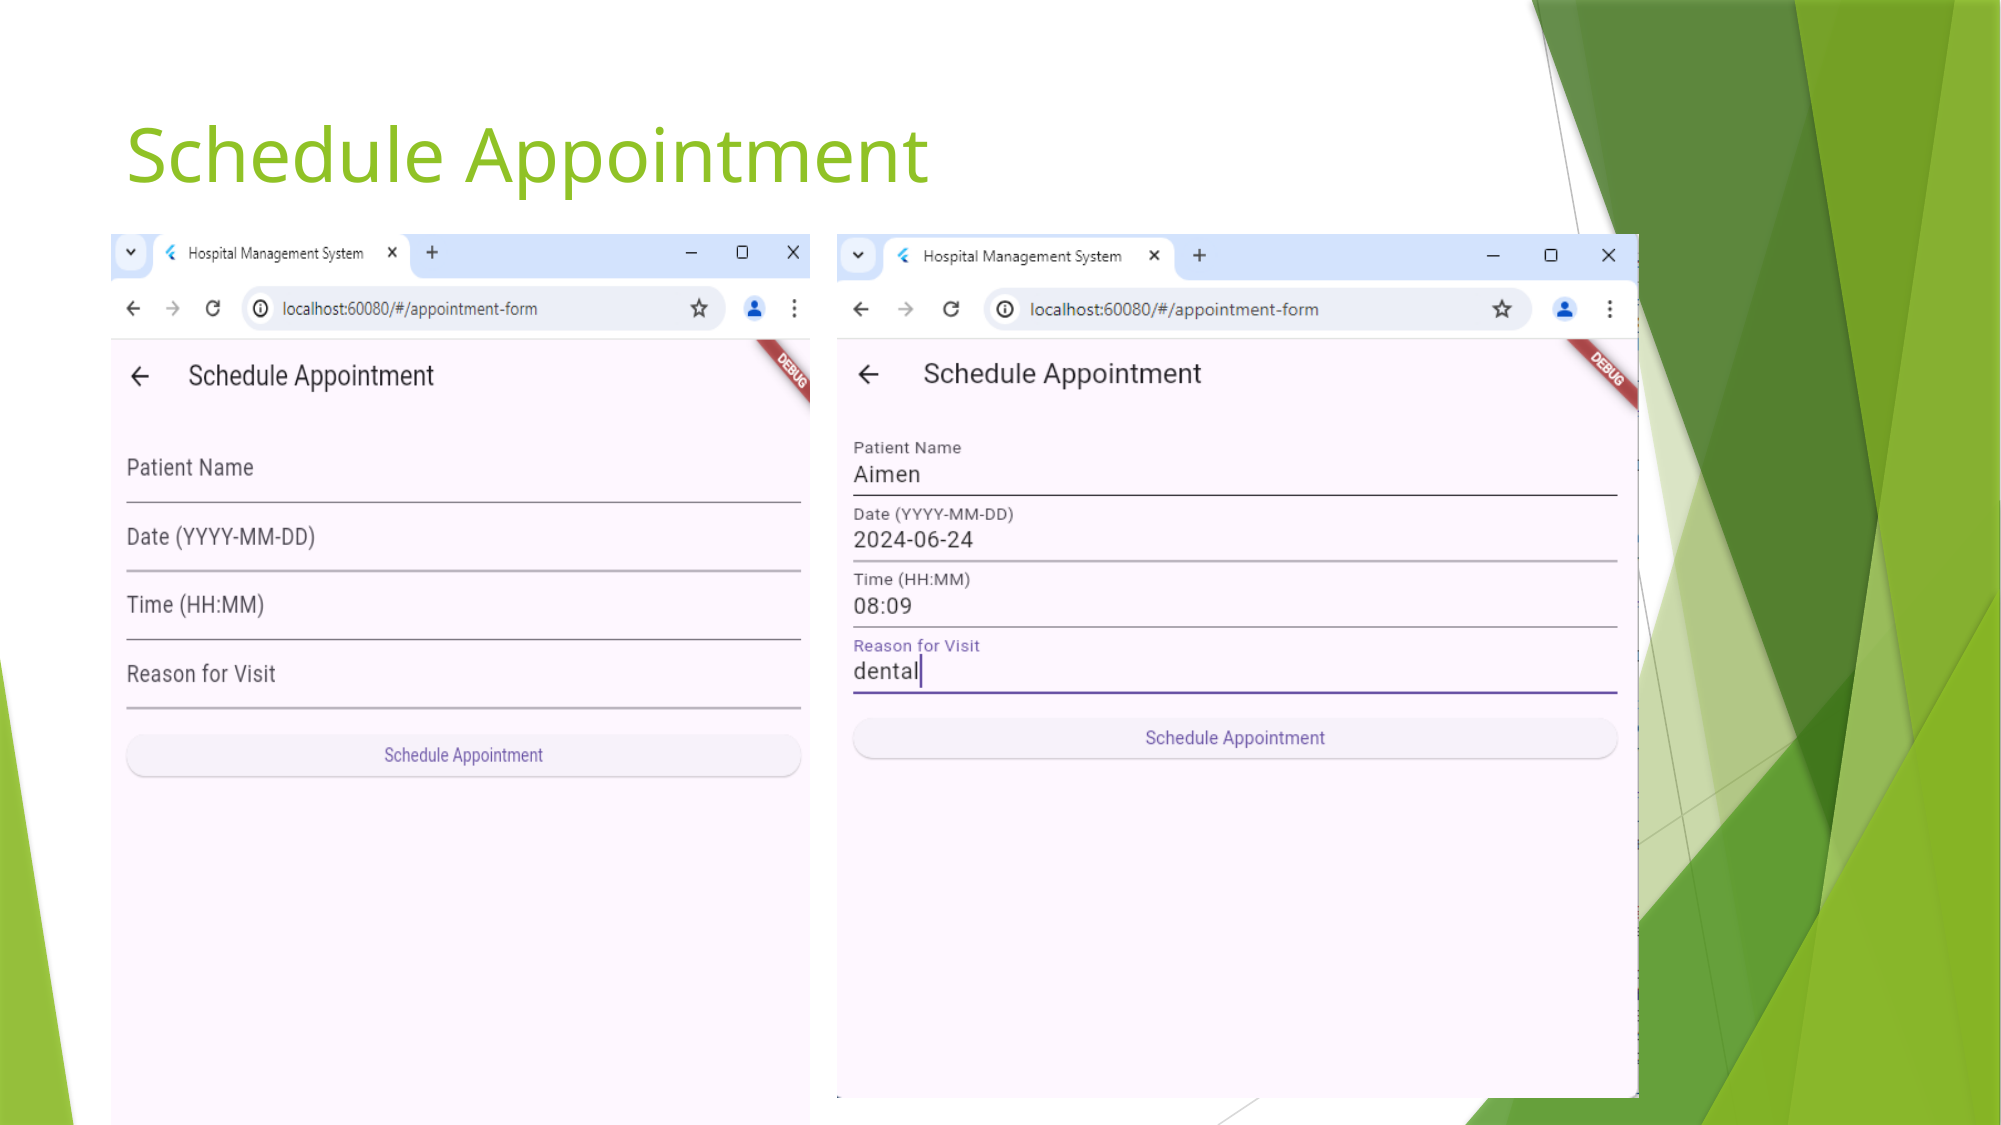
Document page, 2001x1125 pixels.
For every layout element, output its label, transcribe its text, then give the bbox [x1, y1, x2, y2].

picture [837, 233, 1639, 1098]
picture [110, 233, 810, 1125]
title Schedule Appointment [111, 99, 1522, 317]
